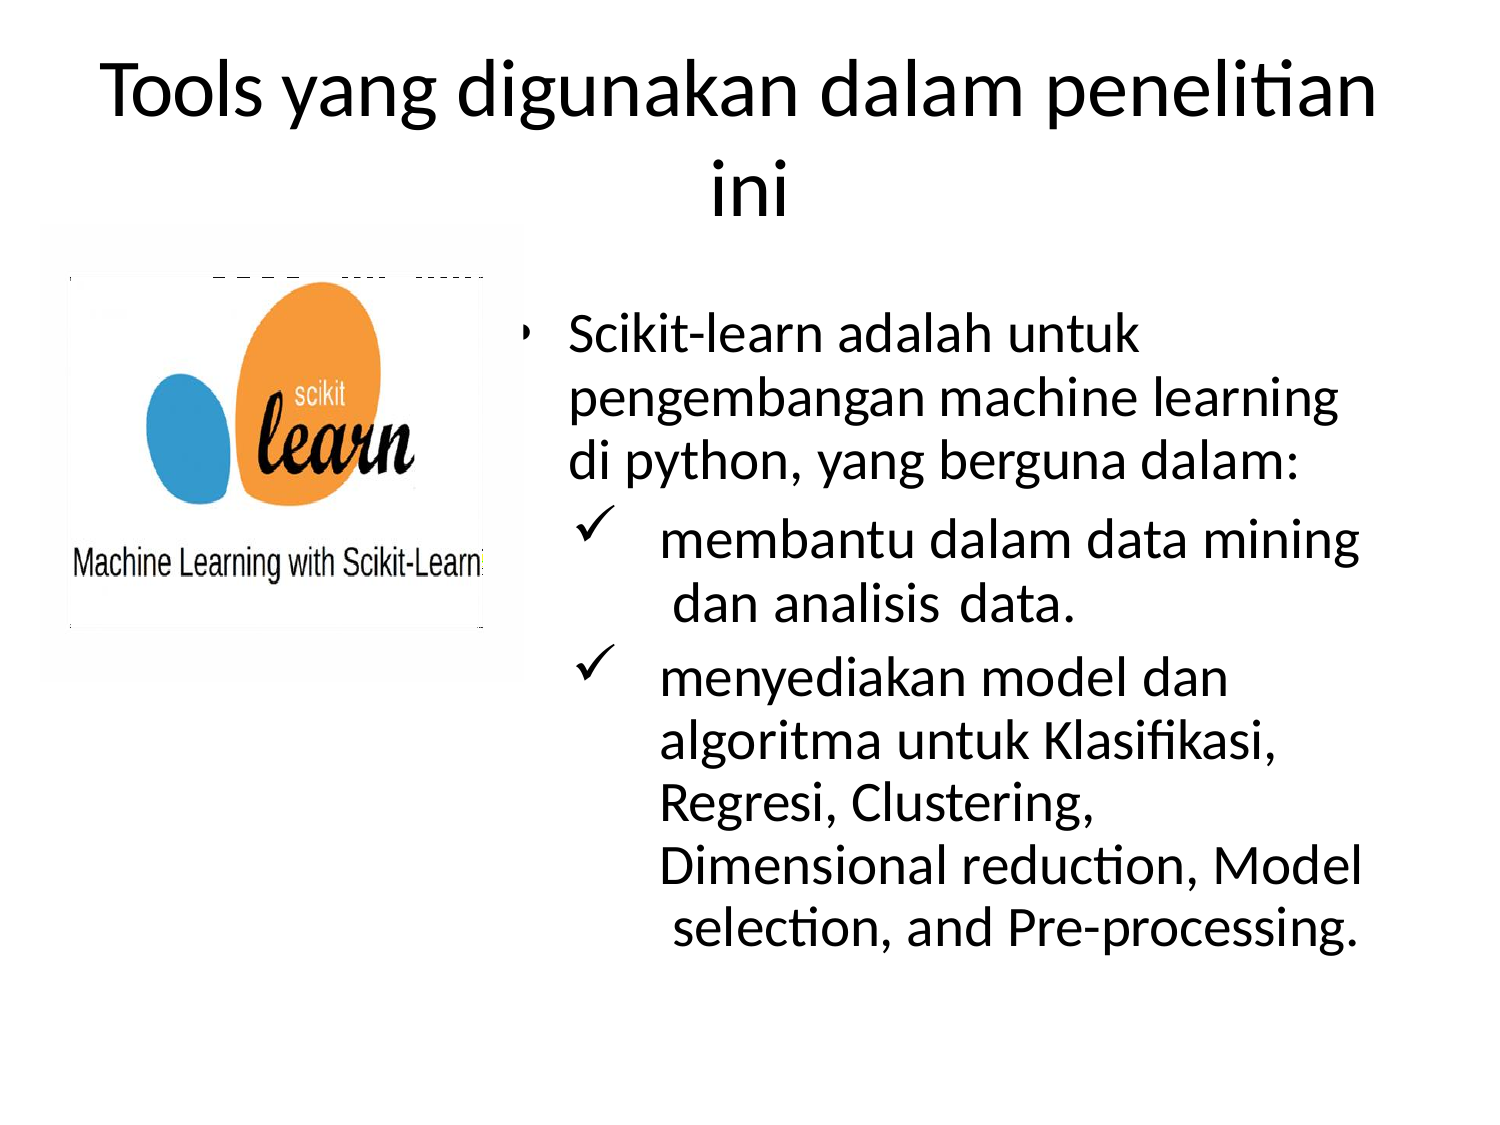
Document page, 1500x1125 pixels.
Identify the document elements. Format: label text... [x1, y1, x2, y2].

text_box Scikit-learn adalah untuk pengembangan machine learning di python, yang berguna dalam: membantu dalam data mining dan analisis data. menyediakan model dan algoritma untuk Klasifikasi, Regresi, Clustering, Dimensional reduction, Model selection, and Pre-processing. [510, 294, 1379, 960]
title Tools yang digunakan dalam penelitian ini [98, 32, 1402, 233]
text_box [40, 224, 524, 682]
